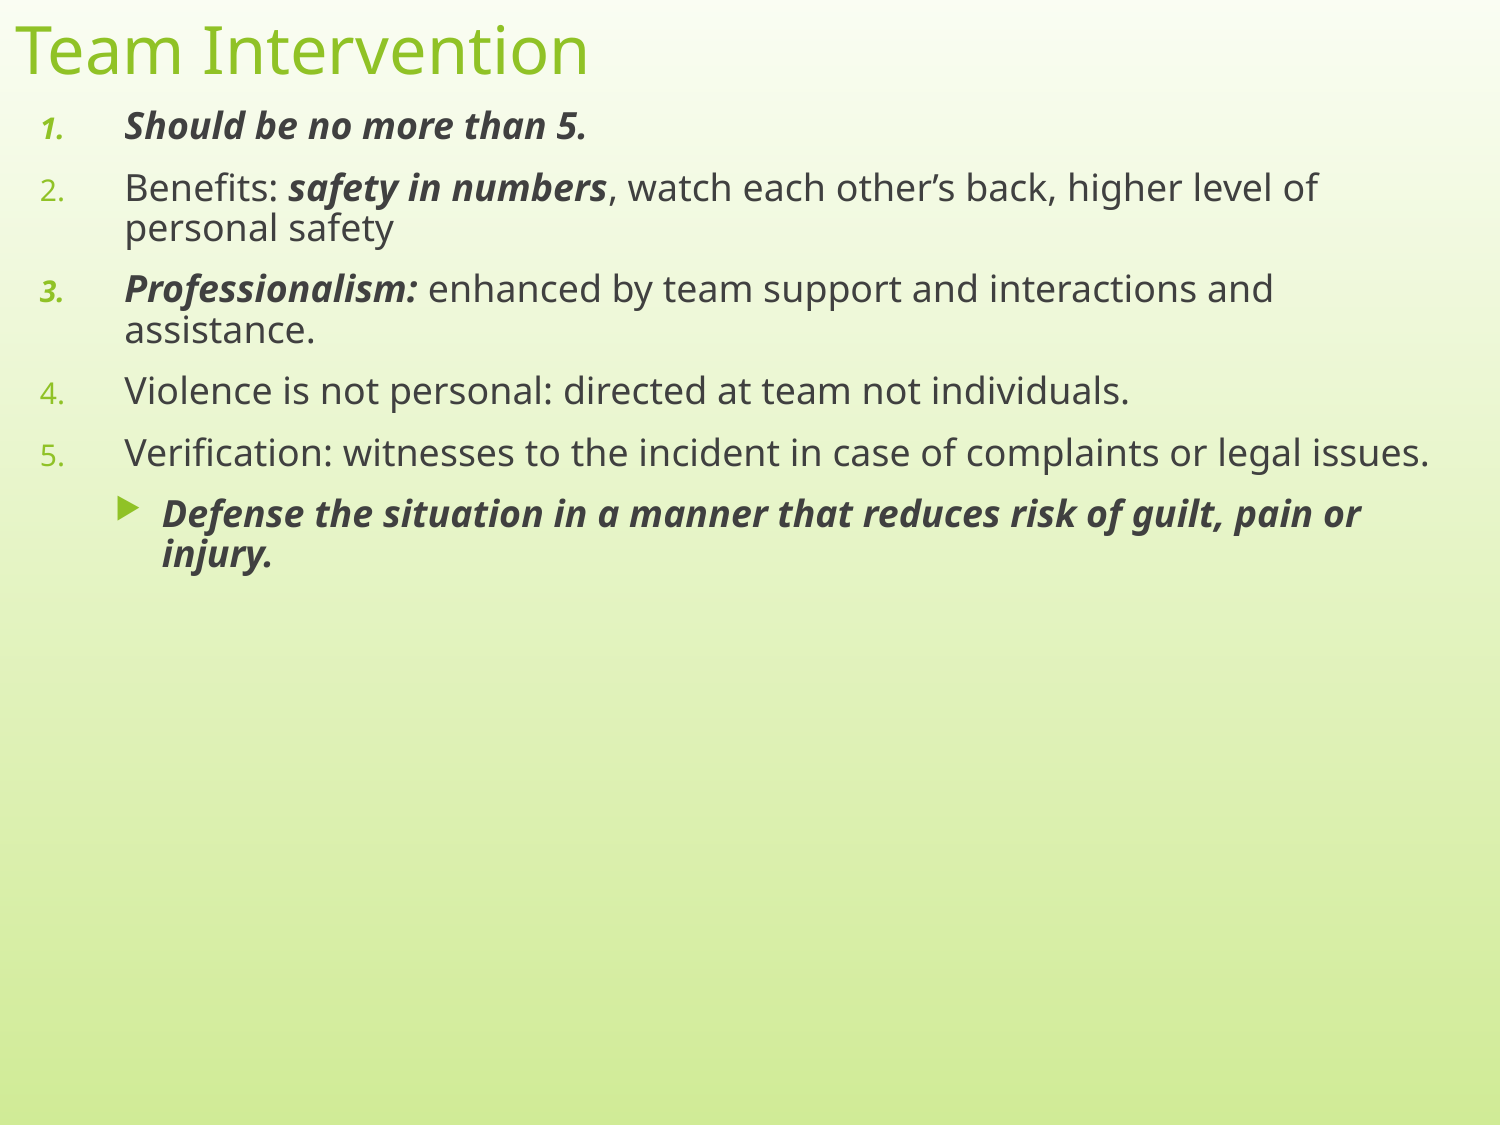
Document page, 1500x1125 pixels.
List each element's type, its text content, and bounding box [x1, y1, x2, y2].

list Should be no more than 5. Benefits: safety in numbers, watch each other’s back, higher level of personal safety Professionalism: enhanced by team support and interactions and assistance. Violence is not personal: directed at team not individuals. Verification: witnesses to the incident in case of complaints or legal issues. Defense the situation in a manner that reduces risk of guilt, pain or injury. [24, 99, 1475, 843]
title Team Intervention [0, 0, 1350, 118]
